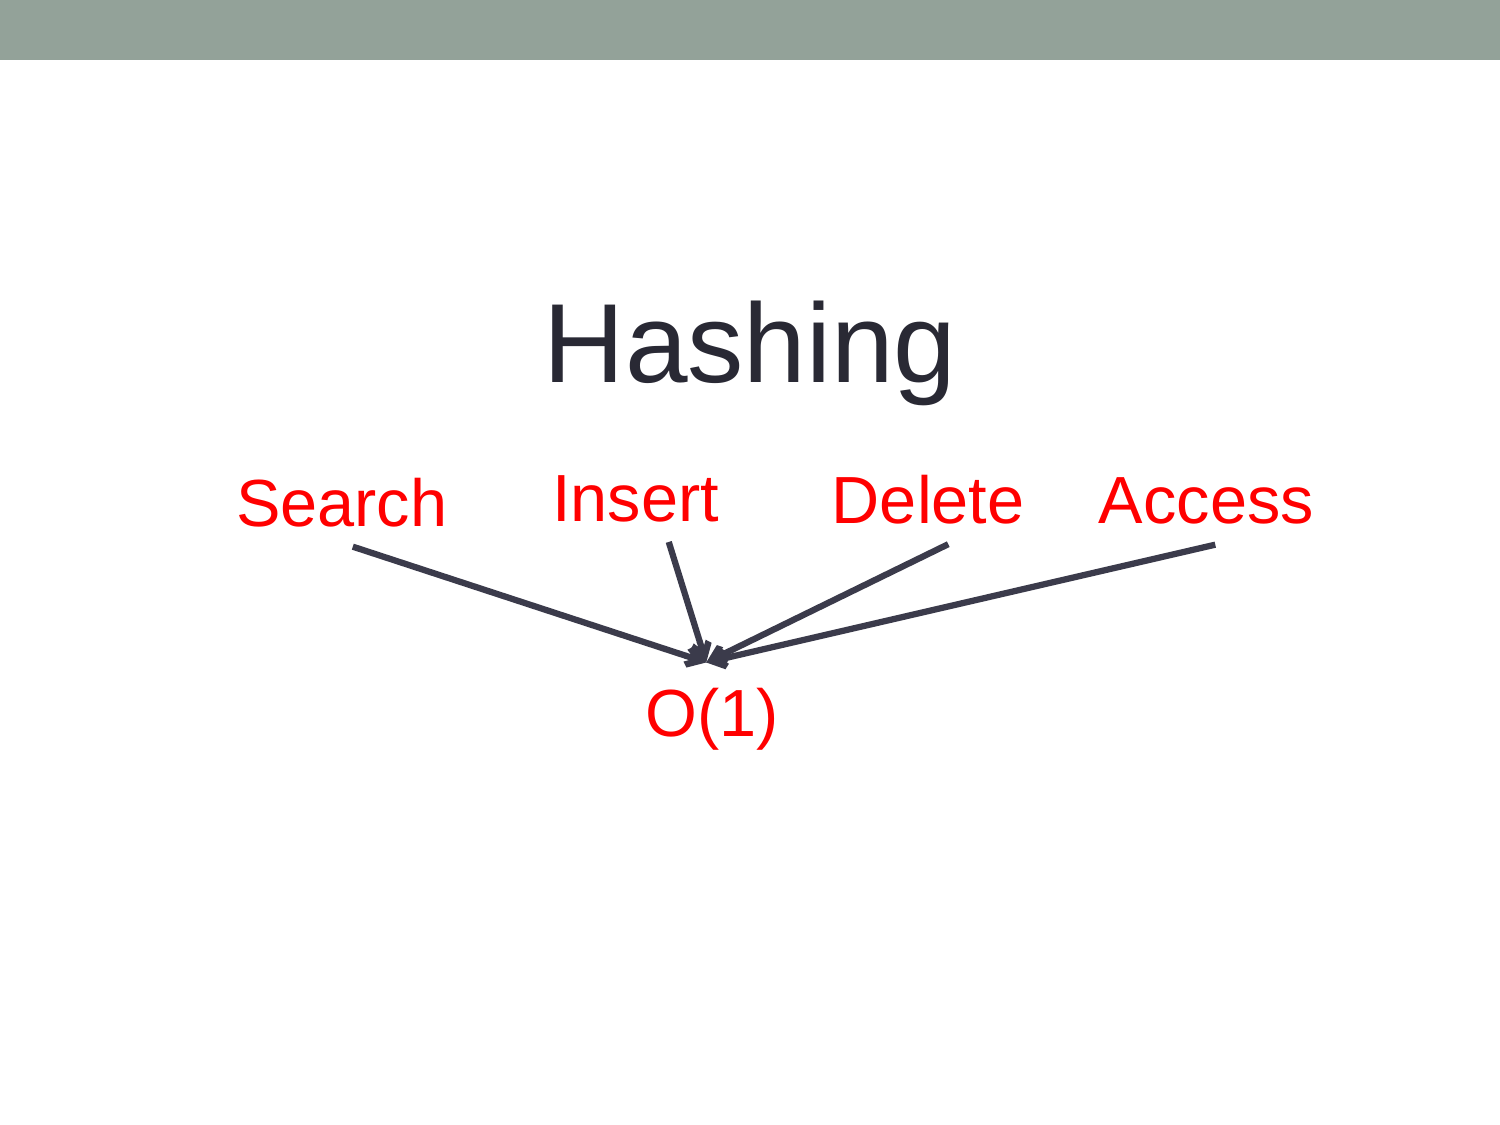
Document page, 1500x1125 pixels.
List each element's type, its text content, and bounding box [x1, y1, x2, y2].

list Hashing [75, 262, 1425, 1063]
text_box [352, 547, 707, 663]
text_box Access [1084, 449, 1347, 545]
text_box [714, 545, 949, 663]
text_box Delete [817, 449, 1080, 542]
text_box O(1) [575, 672, 838, 758]
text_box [955, 545, 1216, 663]
text_box Search [221, 451, 485, 547]
text_box Insert [537, 447, 800, 542]
